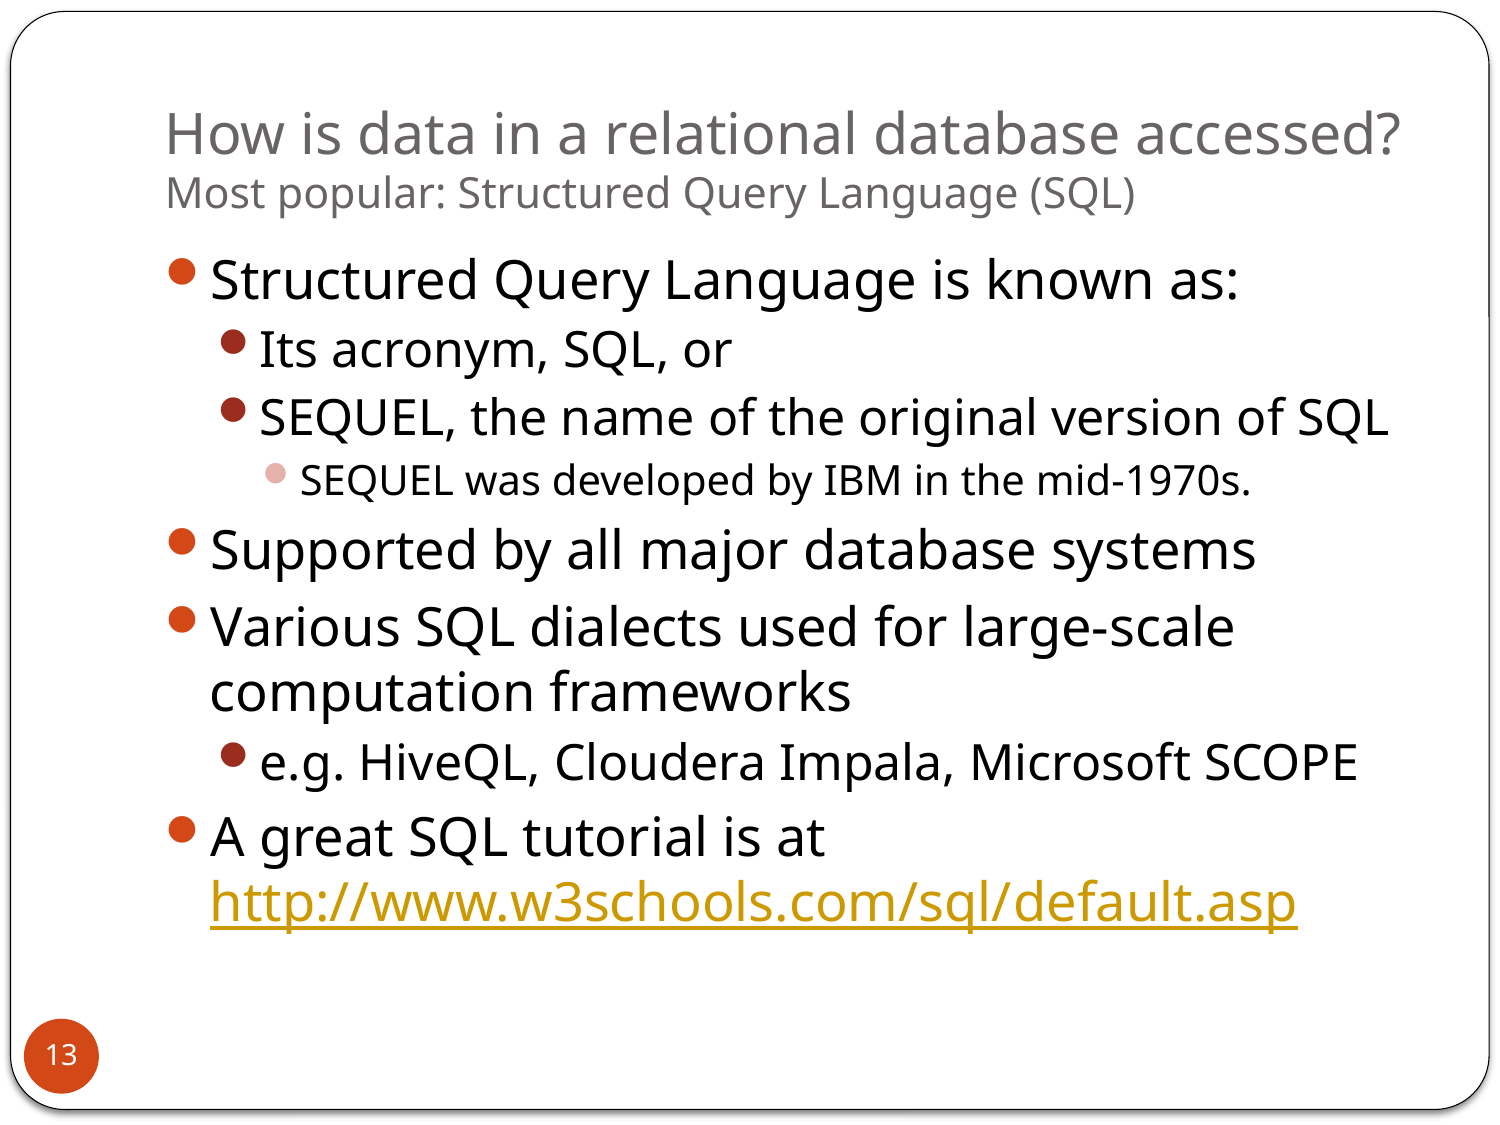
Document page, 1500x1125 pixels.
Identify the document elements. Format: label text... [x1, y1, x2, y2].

title How is data in a relational database accessed? Most popular: Structured Query Language (SQL) [150, 45, 1425, 233]
list Structured Query Language is known as: Its acronym, SQL, or SEQUEL, the name of the original version of SQL SEQUEL was developed by IBM in the mid-1970s. Supported by all major database systems Various SQL dialects used for large-scale computation frameworks e.g. HiveQL, Cloudera Impala, Microsoft SCOPE A great SQL tutorial is at http://www.w3schools.com/sql/default.asp [150, 237, 1425, 988]
slide_number 13 [23, 1018, 99, 1094]
